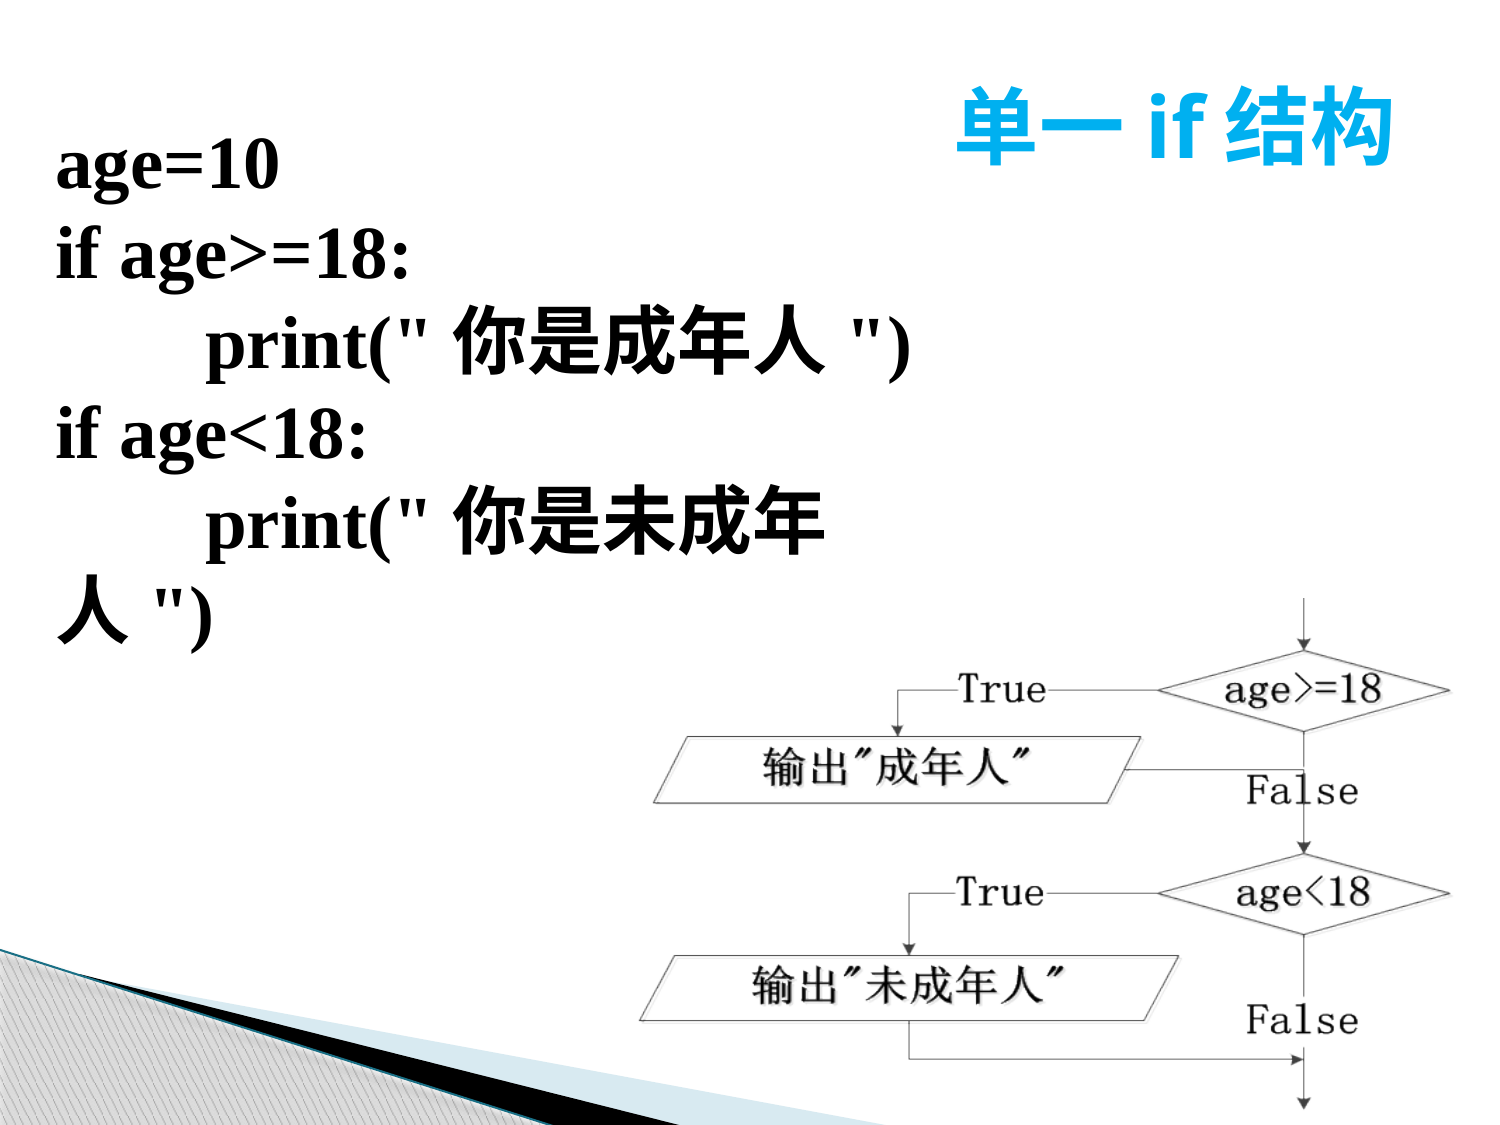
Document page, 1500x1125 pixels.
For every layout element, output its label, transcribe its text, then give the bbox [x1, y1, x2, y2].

title 单一if结构 [938, 30, 1500, 219]
picture [584, 598, 1500, 1125]
text_box age=10 if age>=18: print("你是成年人") if age<18: print("你是未成年人") [36, 121, 994, 646]
